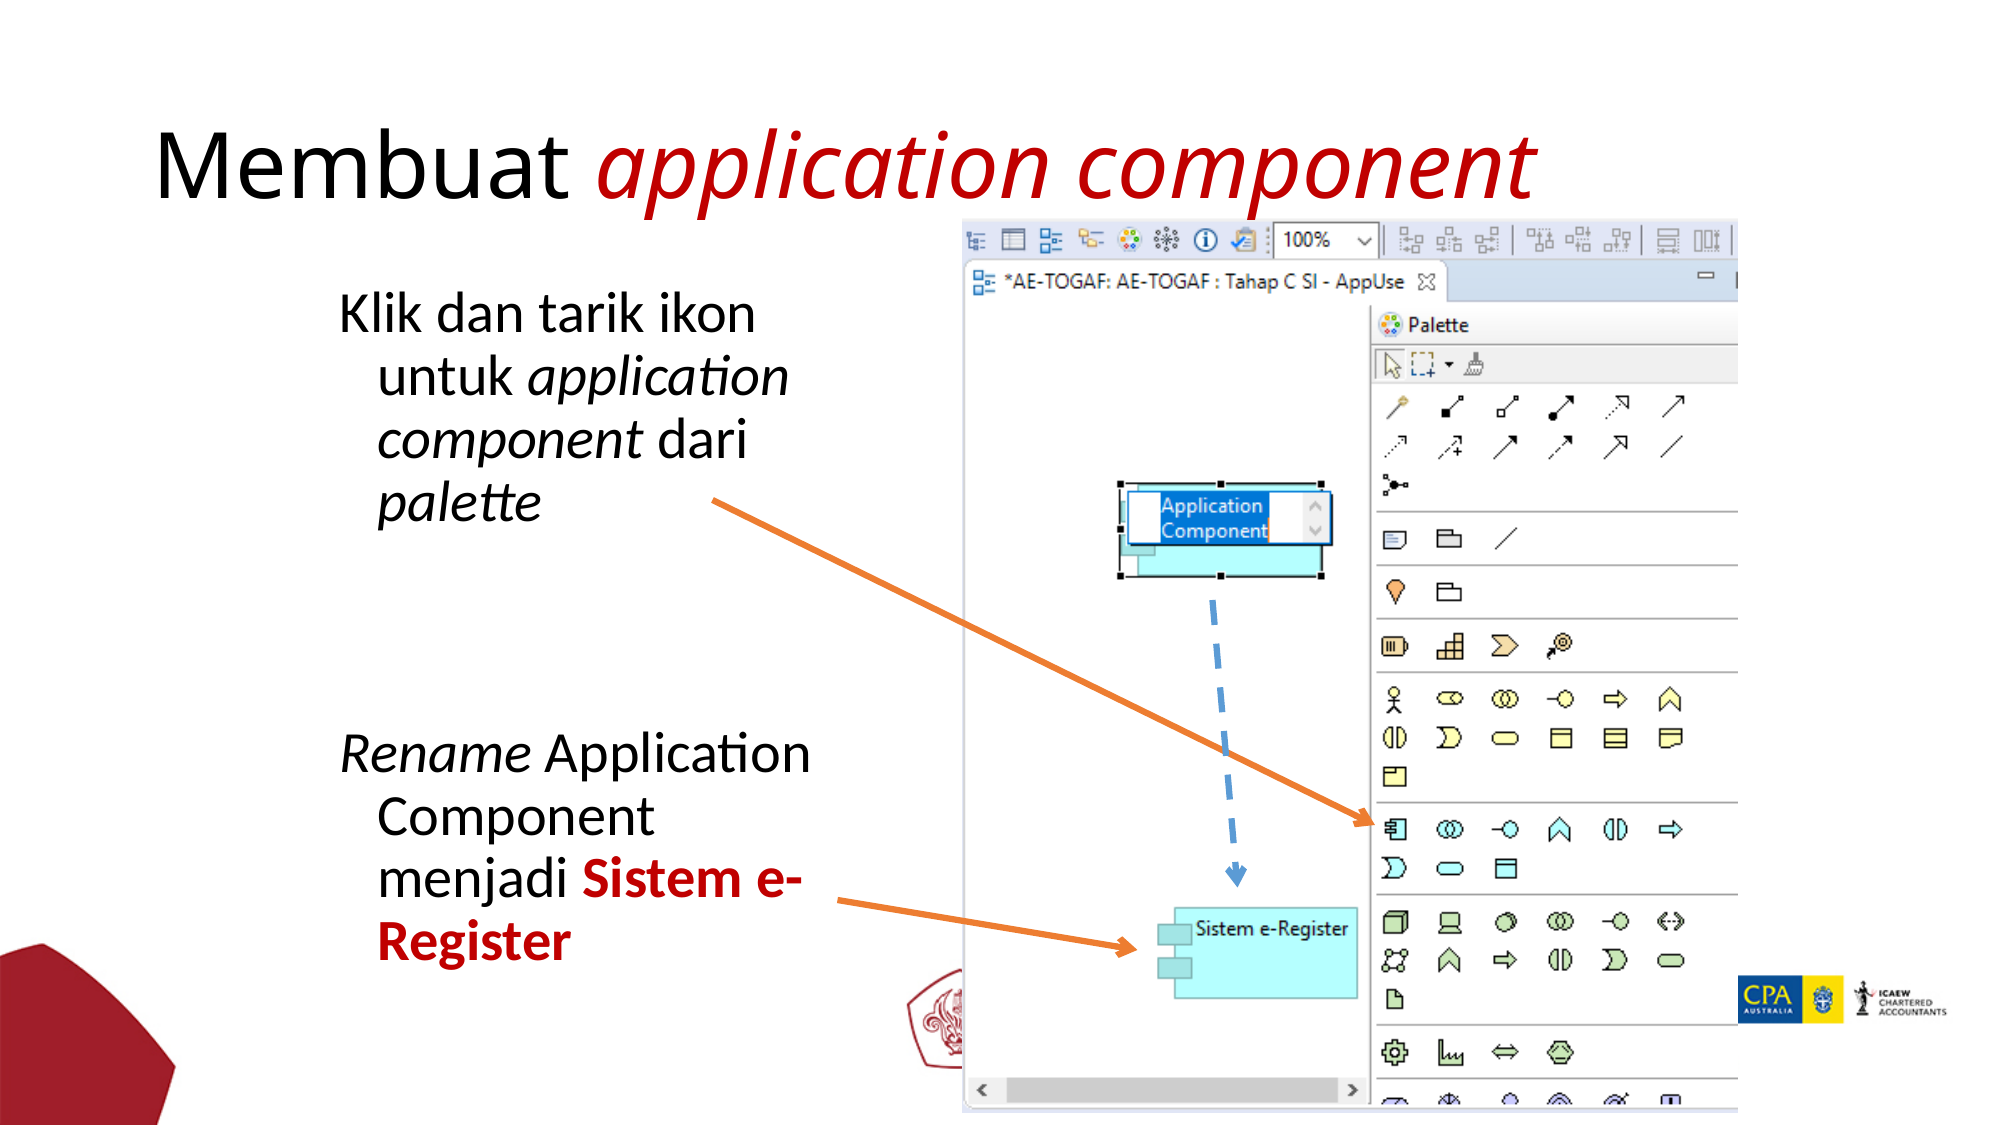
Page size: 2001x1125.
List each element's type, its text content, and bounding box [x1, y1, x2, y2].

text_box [837, 899, 1138, 950]
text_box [712, 499, 1375, 825]
picture [0, 0, 2001, 1125]
list Klik dan tarik ikon untuk application component dari palette Rename Application Component menjadi Sistem e-Register [324, 278, 875, 986]
title Membuat application component [137, 59, 1863, 278]
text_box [1212, 599, 1238, 888]
